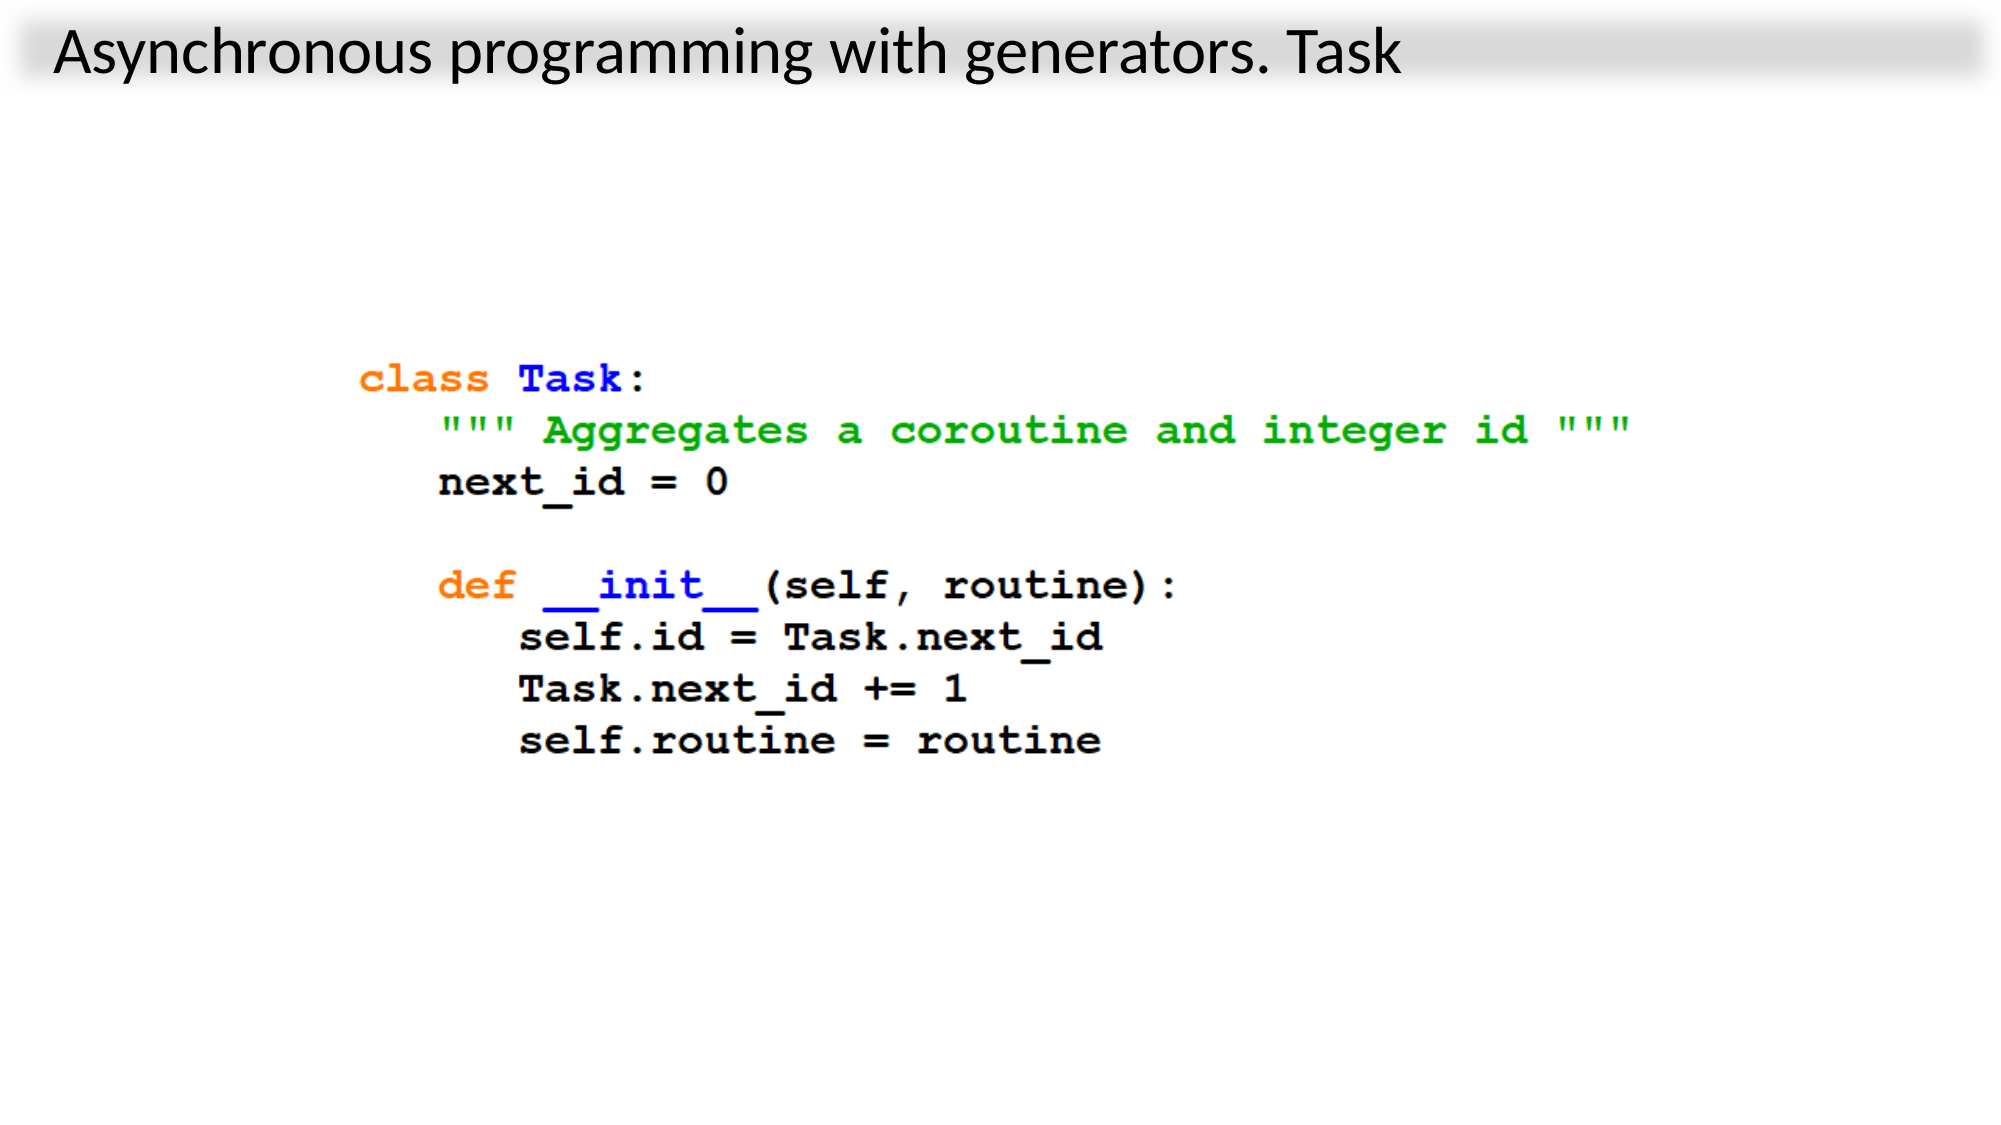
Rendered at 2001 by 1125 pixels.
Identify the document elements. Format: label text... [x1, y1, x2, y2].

picture [356, 350, 1644, 774]
text_box Asynchronous programming with generators. Task [36, 38, 1968, 60]
text_box Coroutine, tasks and event-loops [32, 33, 1972, 65]
